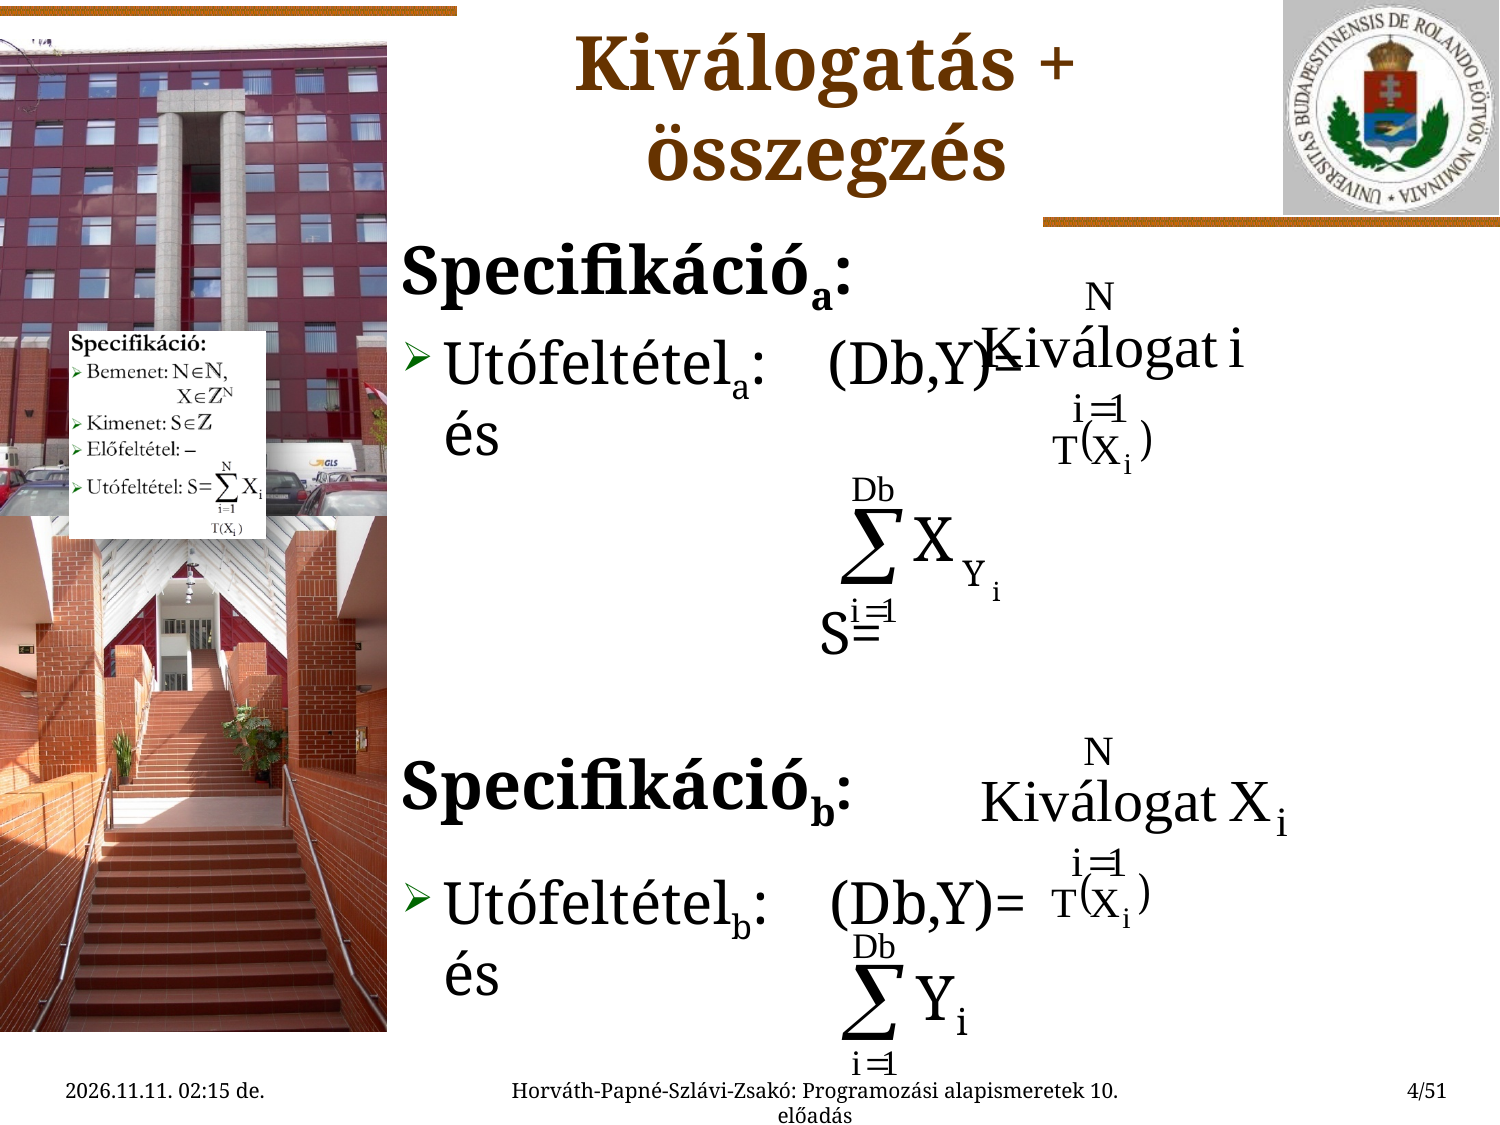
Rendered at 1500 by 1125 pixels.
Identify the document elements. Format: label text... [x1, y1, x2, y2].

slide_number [50, 1070, 363, 1125]
slide_number 4/51 [1149, 1070, 1463, 1125]
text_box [831, 459, 1022, 634]
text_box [968, 719, 1306, 941]
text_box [832, 917, 981, 1088]
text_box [969, 264, 1260, 488]
footer Horváth-Papné-Szlávi-Zsakó: Programozási alapismeretek 10. előadás [490, 1070, 1140, 1125]
picture [1043, 0, 1500, 235]
picture [0, 39, 387, 1032]
picture [0, 0, 457, 24]
list Specifikációa: Utófeltétela: (Db,Y)= és S= Specifikációb: Utófeltételb: (Db,Y)= és S= [386, 220, 1473, 1047]
title Kiválogatás + összegzés [384, 14, 1270, 197]
